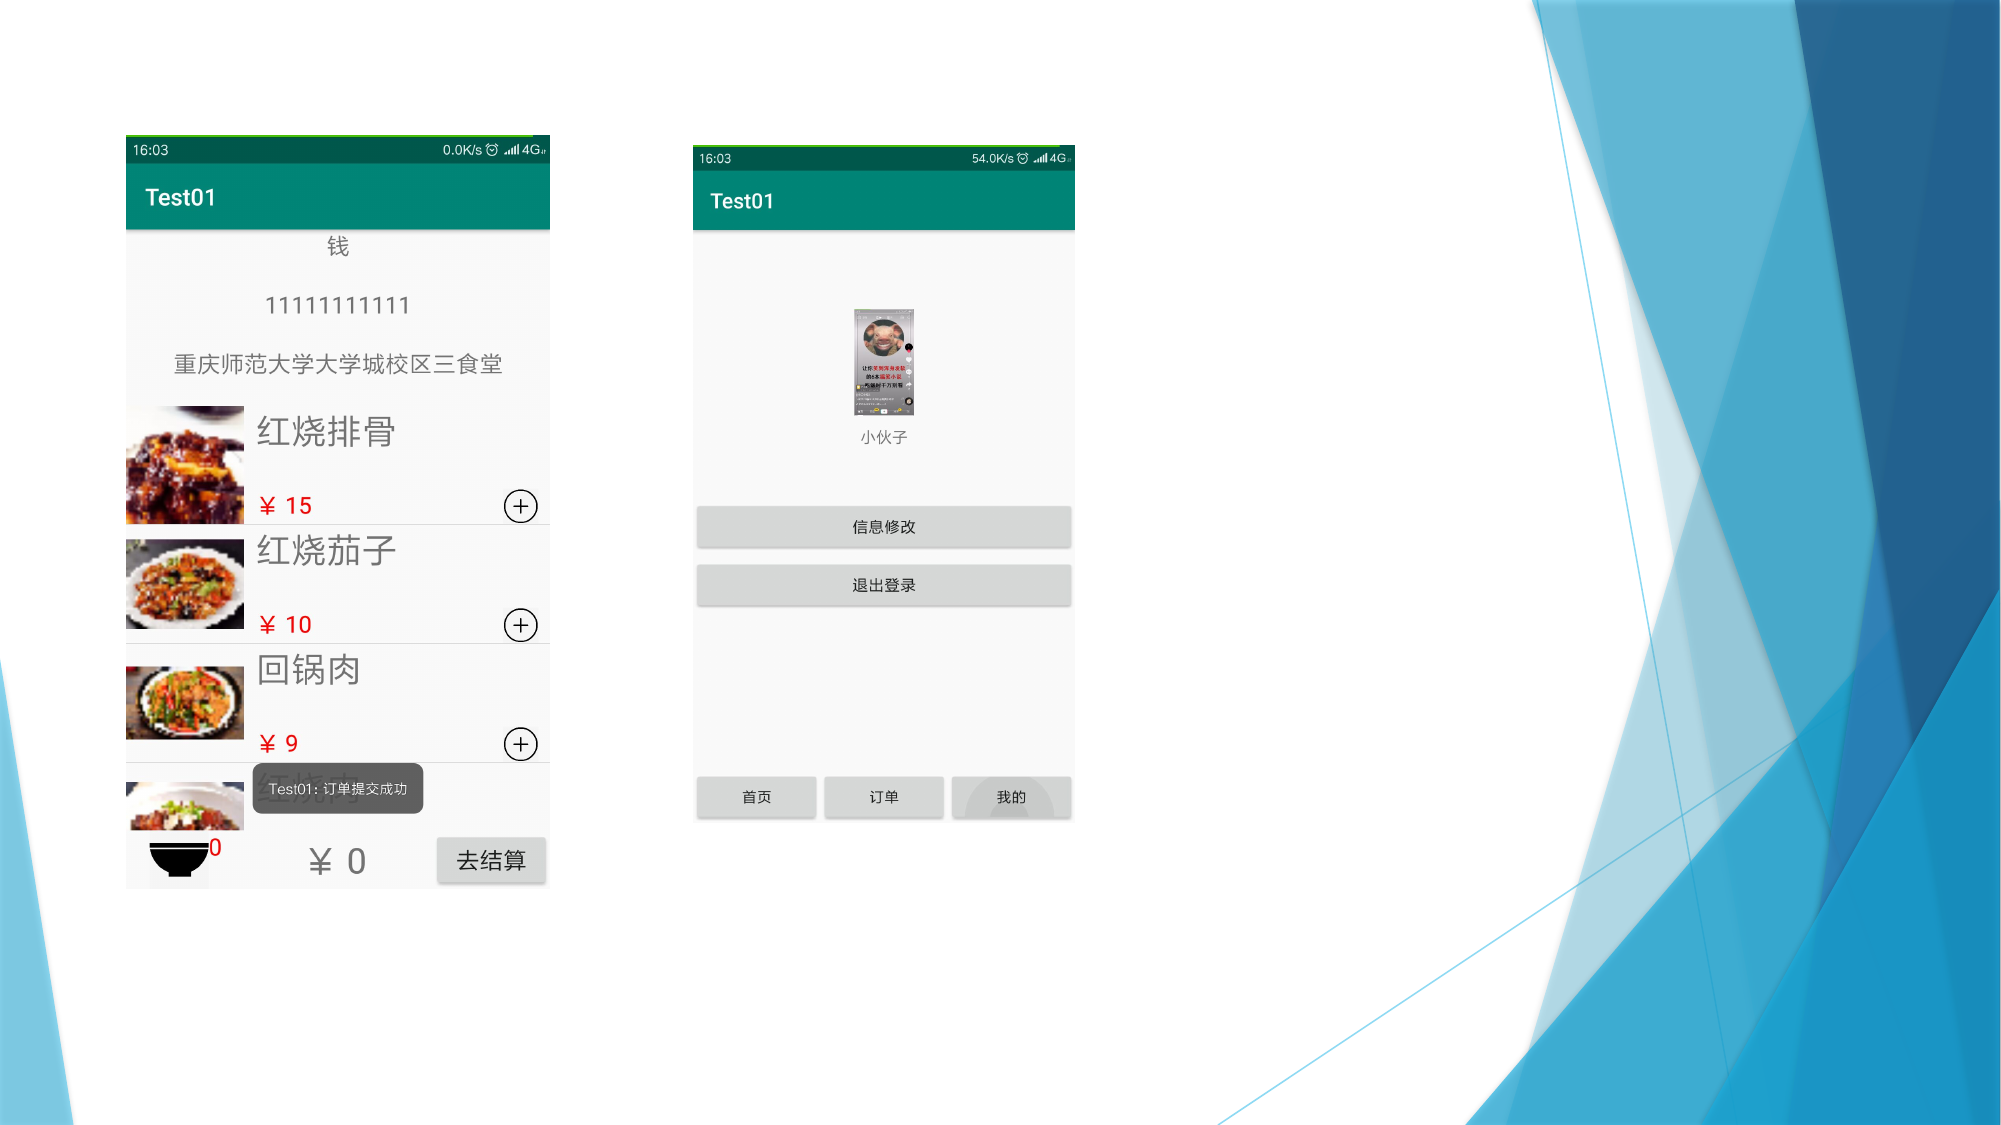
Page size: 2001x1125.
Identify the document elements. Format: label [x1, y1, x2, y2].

picture [126, 135, 551, 889]
picture [693, 144, 1075, 823]
